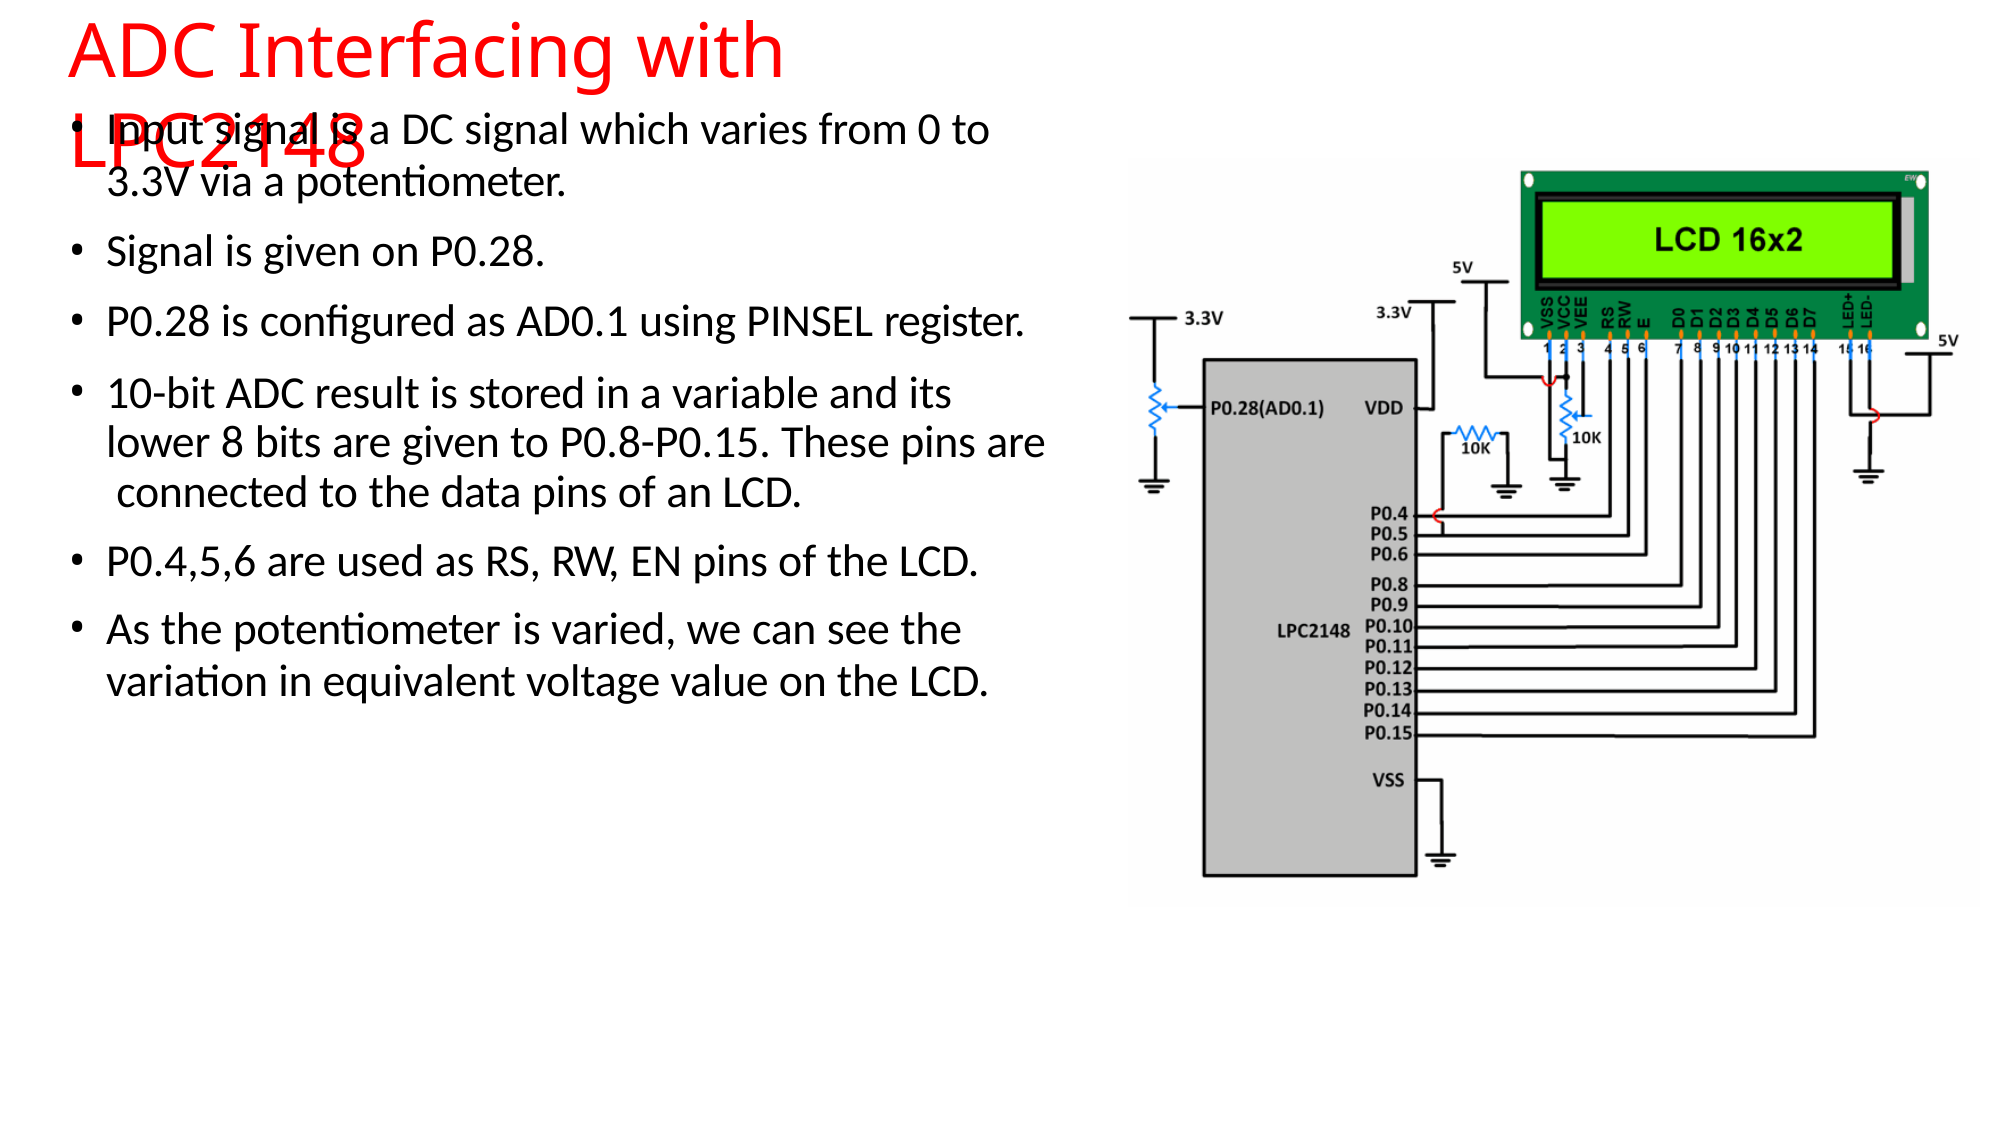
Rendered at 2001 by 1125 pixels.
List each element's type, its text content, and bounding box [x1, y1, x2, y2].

picture [1128, 158, 1980, 907]
text_box Input signal is a DC signal which varies from 0 to 3.3V via a potentiometer. Signal is given on P0.28. P0.28 is configured as AD0.1 using PINSEL register. 10-bit ADC result is stored in a variable and its lower 8 bits are given to P0.8-P0.15. These pins are connected to the data pins of an LCD. P0.4,5,6 are used as RS, RW, EN pins of the LCD. As the potentiometer is varied, we can see the variation in equivalent voltage value on the LCD. [66, 98, 1055, 706]
title ADC Interfacing with LPC2148 [66, 0, 951, 98]
